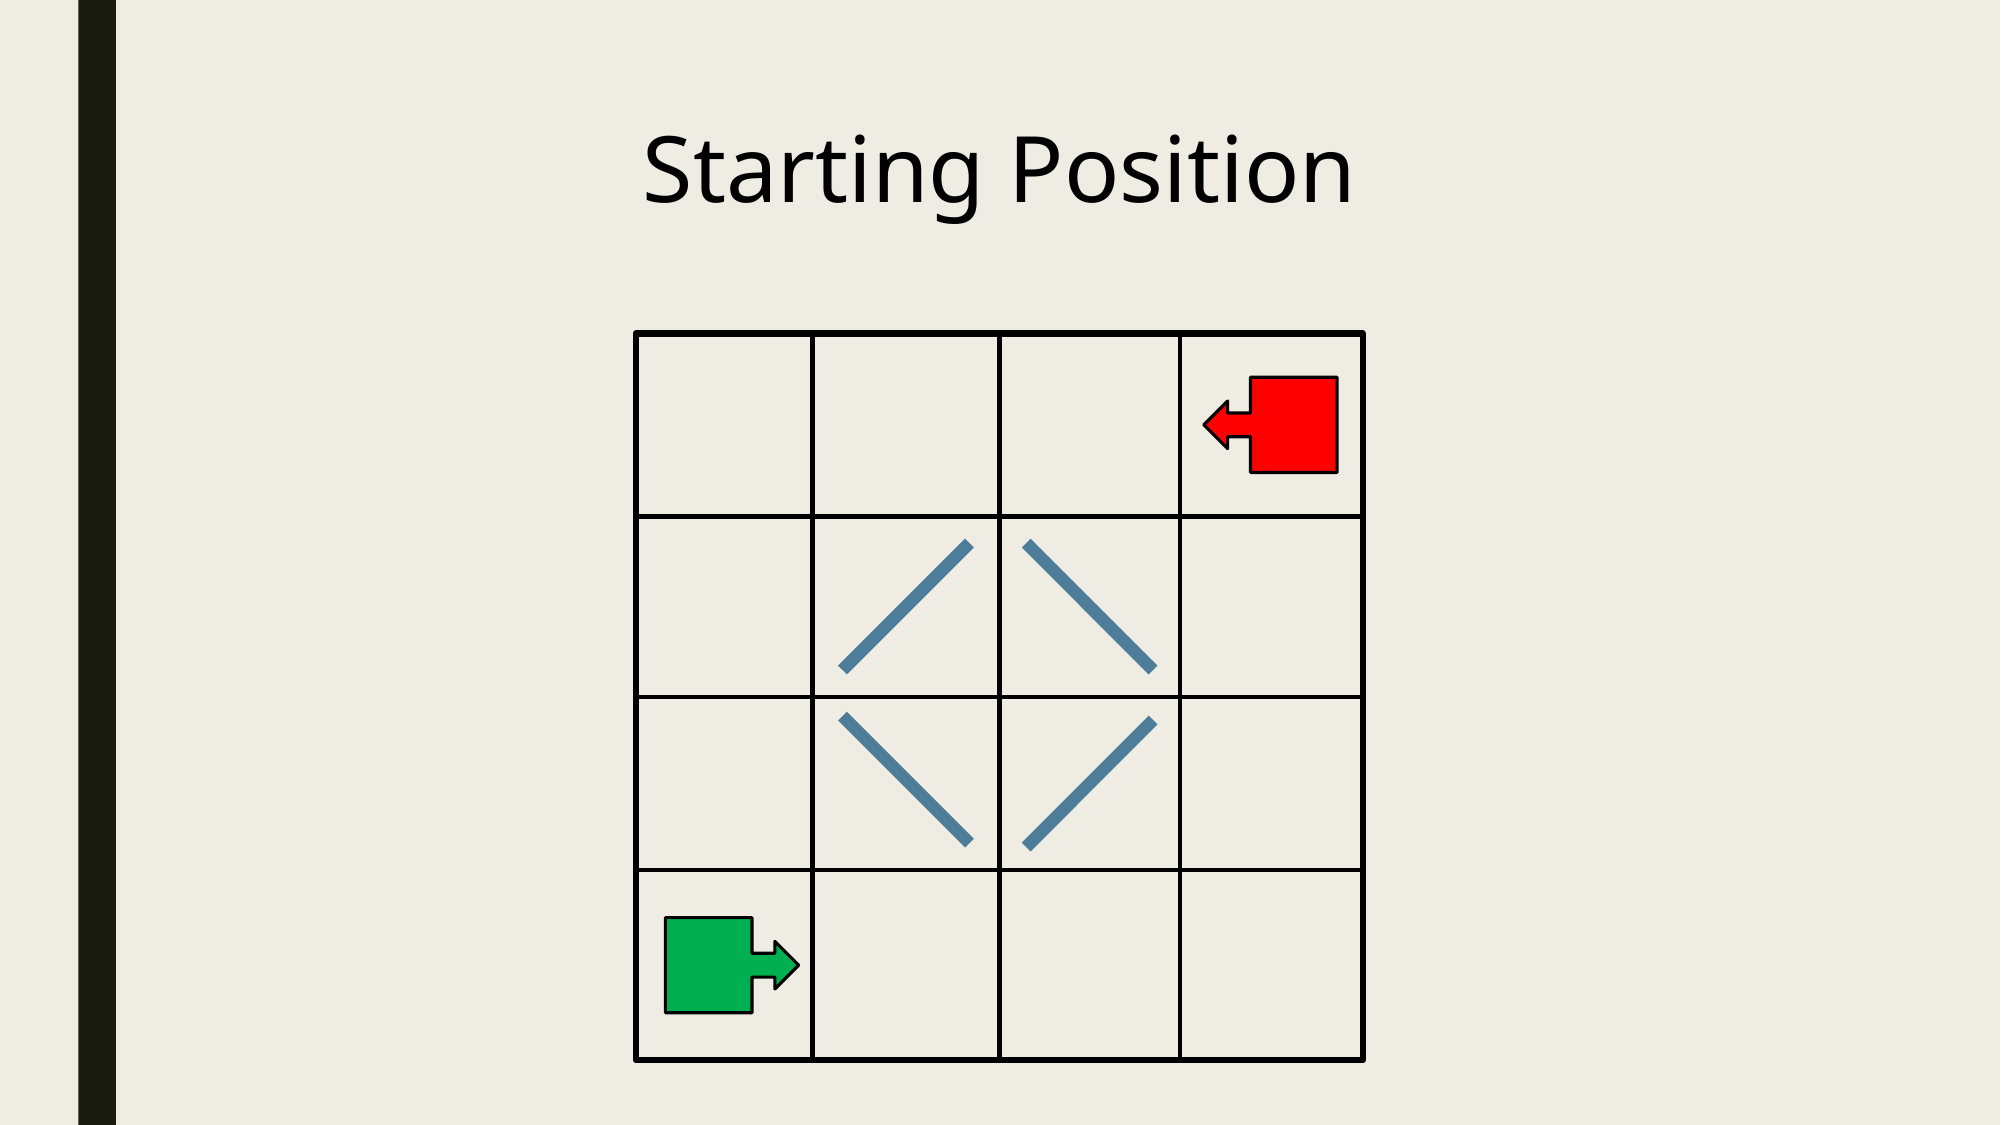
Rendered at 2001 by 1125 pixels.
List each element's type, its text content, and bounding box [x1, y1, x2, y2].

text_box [1026, 720, 1154, 847]
text_box Starting Position [137, 64, 1863, 282]
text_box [1026, 543, 1154, 671]
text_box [842, 716, 970, 844]
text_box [842, 543, 970, 671]
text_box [635, 333, 1363, 1061]
